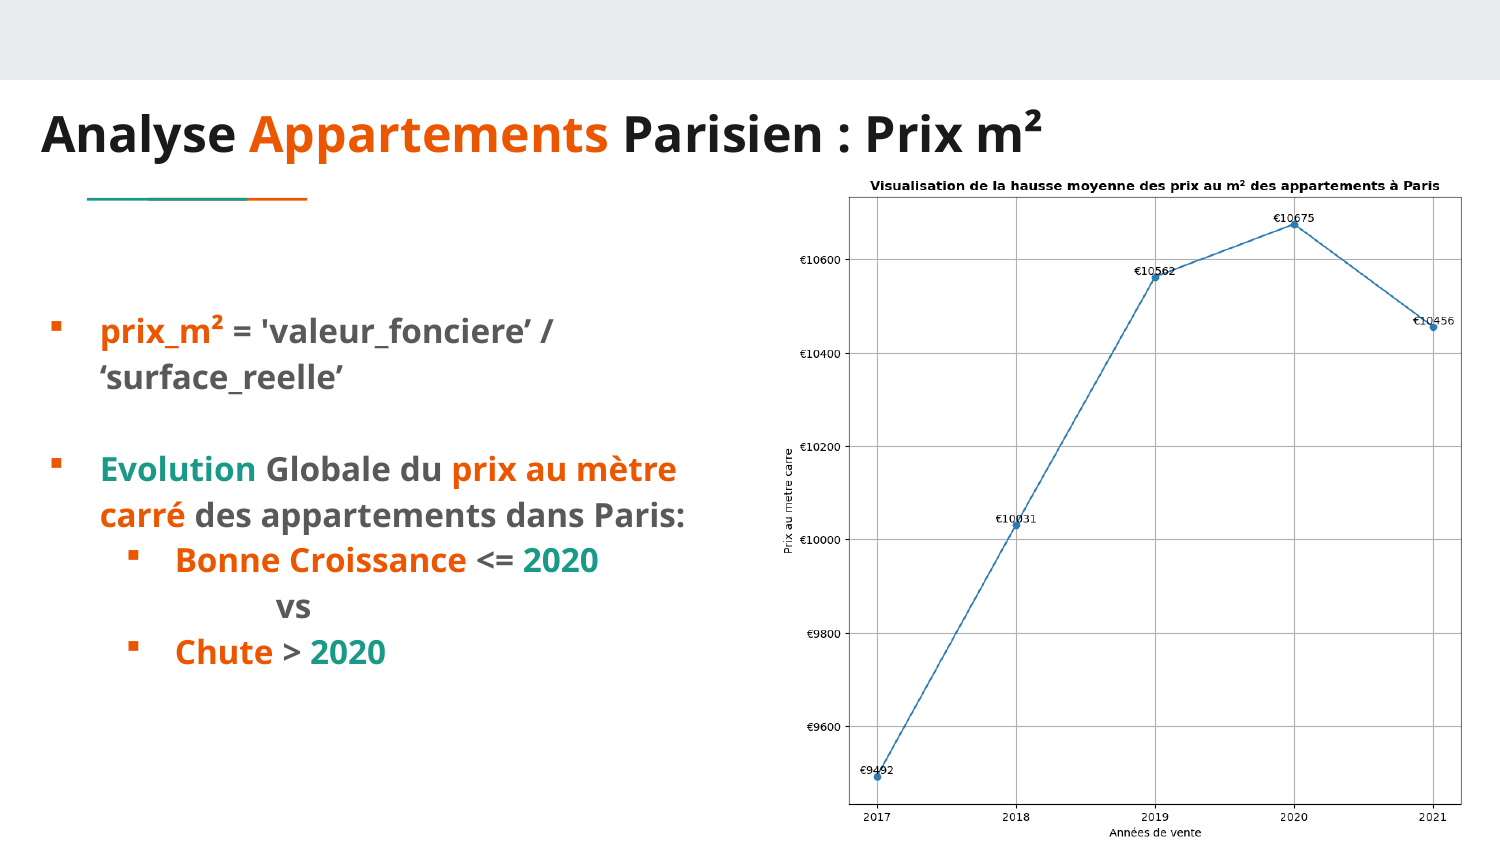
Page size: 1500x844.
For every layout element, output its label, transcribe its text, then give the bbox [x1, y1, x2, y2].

picture [775, 175, 1491, 844]
title Analyse Appartements Parisien : Prix m² [19, 87, 1474, 176]
text_box prix_m² = 'valeur_fonciere’ / ‘surface_reelle’ Evolution Globale du prix au mètre carré des appartements dans Paris: Bonne Croissance <= 2020 vs Chute > 2020 [9, 289, 760, 844]
